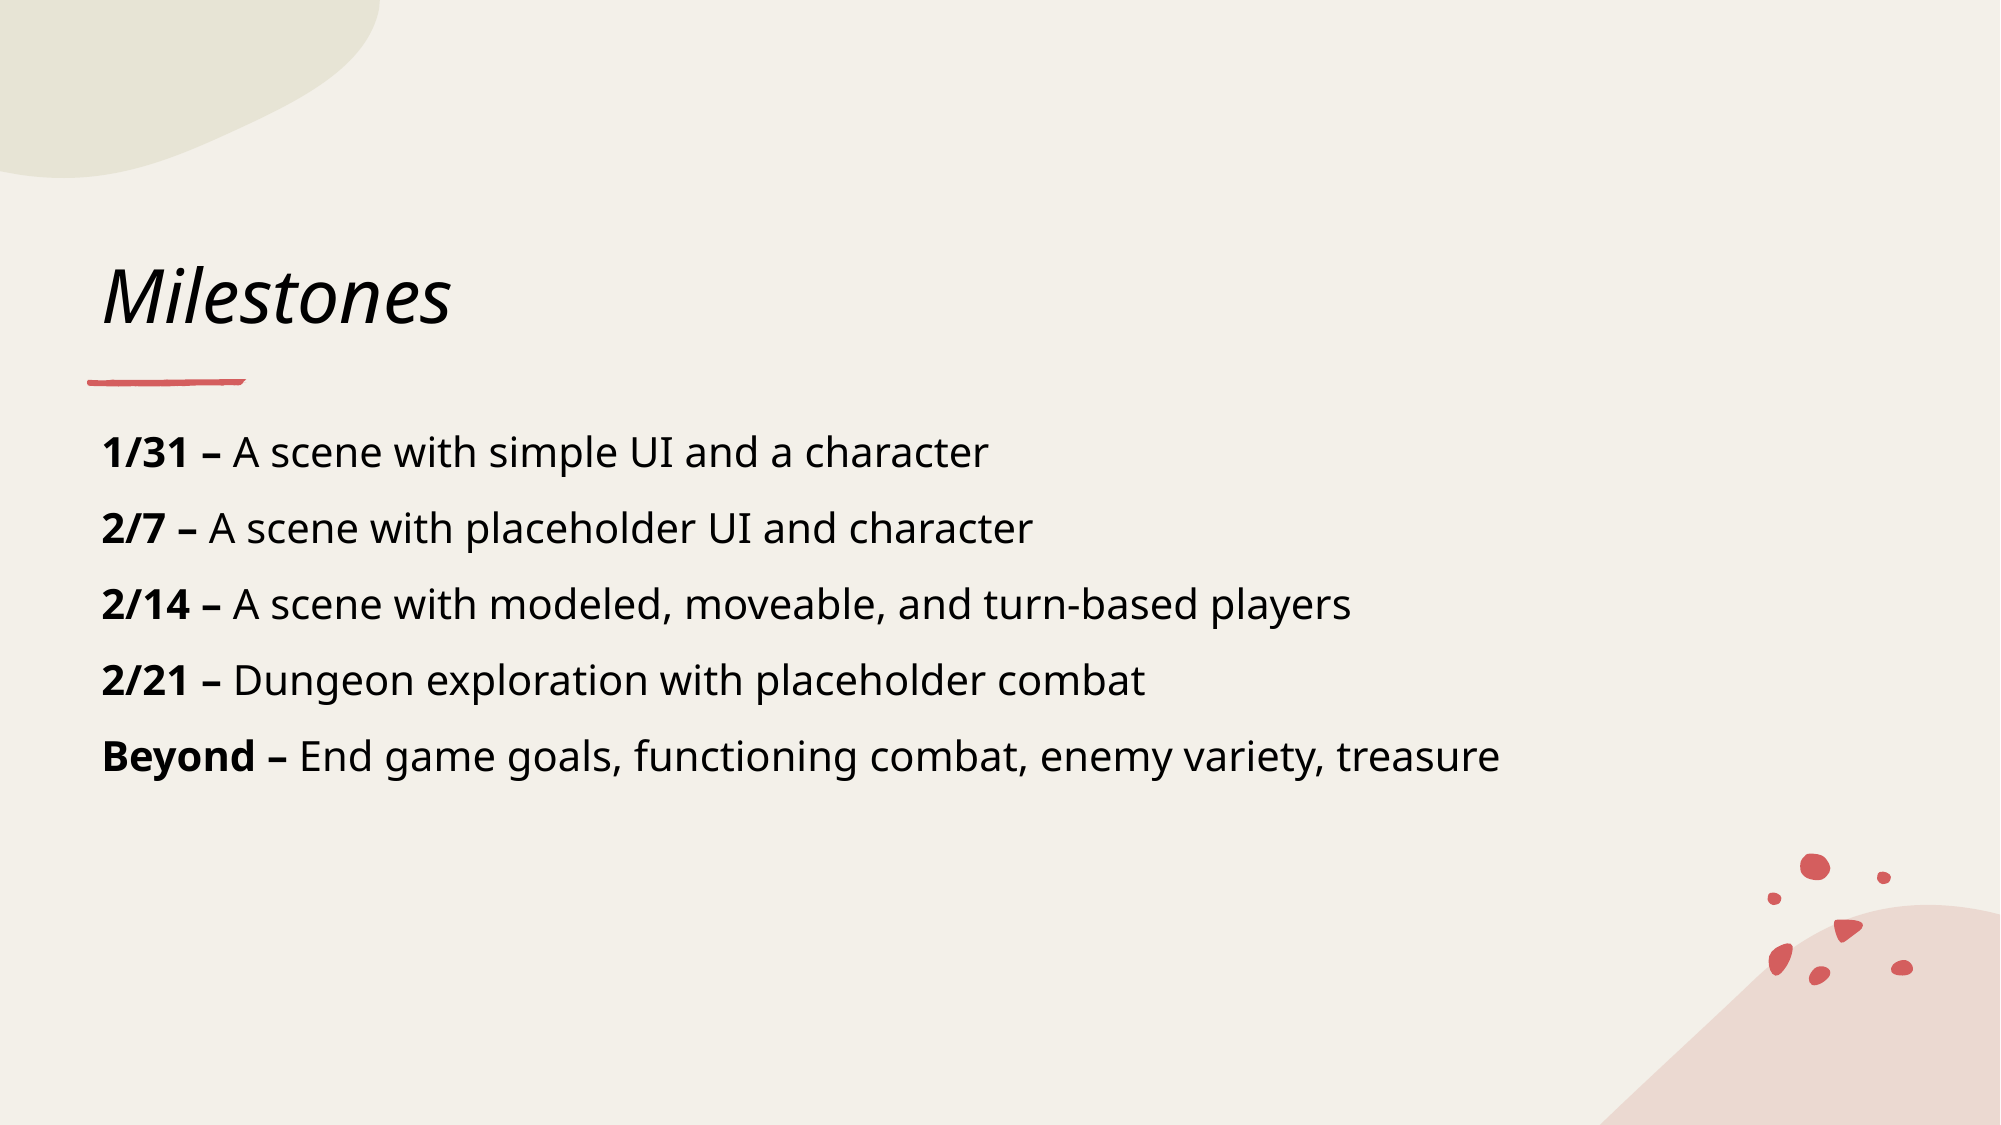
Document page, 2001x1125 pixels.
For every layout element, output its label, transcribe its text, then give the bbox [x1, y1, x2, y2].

list 1/31 – A scene with simple UI and a character 2/7 – A scene with placeholder UI and character 2/14 – A scene with modeled, moveable, and turn-based players 2/21 – Dungeon exploration with placeholder combat Beyond – End game goals, functioning combat, enemy variety, treasure [86, 413, 1740, 996]
title Milestones [86, 129, 1740, 347]
